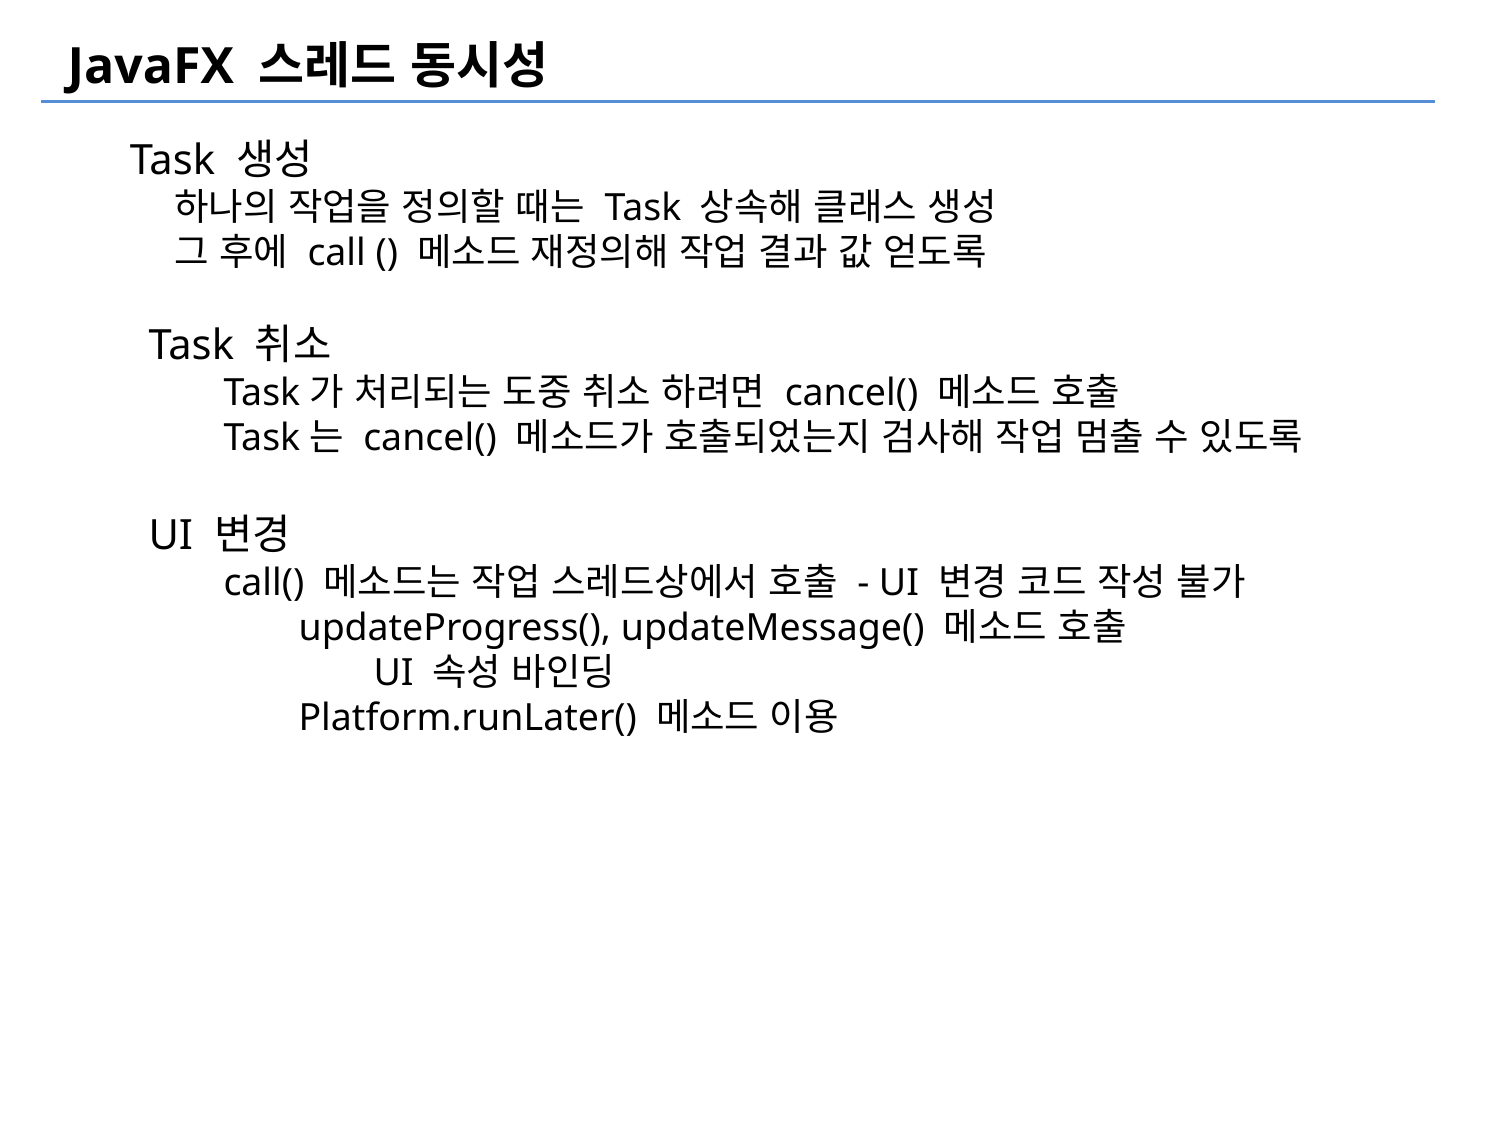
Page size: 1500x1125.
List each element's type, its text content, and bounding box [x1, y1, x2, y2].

text_box Task 생성 하나의 작업을 정의할 때는 Task 상속해 클래스 생성 그 후에 call () 메소드 재정의해 작업 결과 값 얻도록 Task 취소 Task가 처리되는 도중 취소 하려면 cancel() 메소드 호출 Task는 cancel() 메소드가 호출되었는지 검사해 작업 멈출 수 있도록 UI 변경 call() 메소드는 작업 스레드상에서 호출 - UI 변경 코드 작성 불가 updateProgress(), updateMessage() 메소드 호출 UI 속성 바인딩 Platform.runLater() 메소드 이용 [58, 125, 1483, 976]
text_box JavaFX 스레드 동시성 [53, 26, 880, 100]
